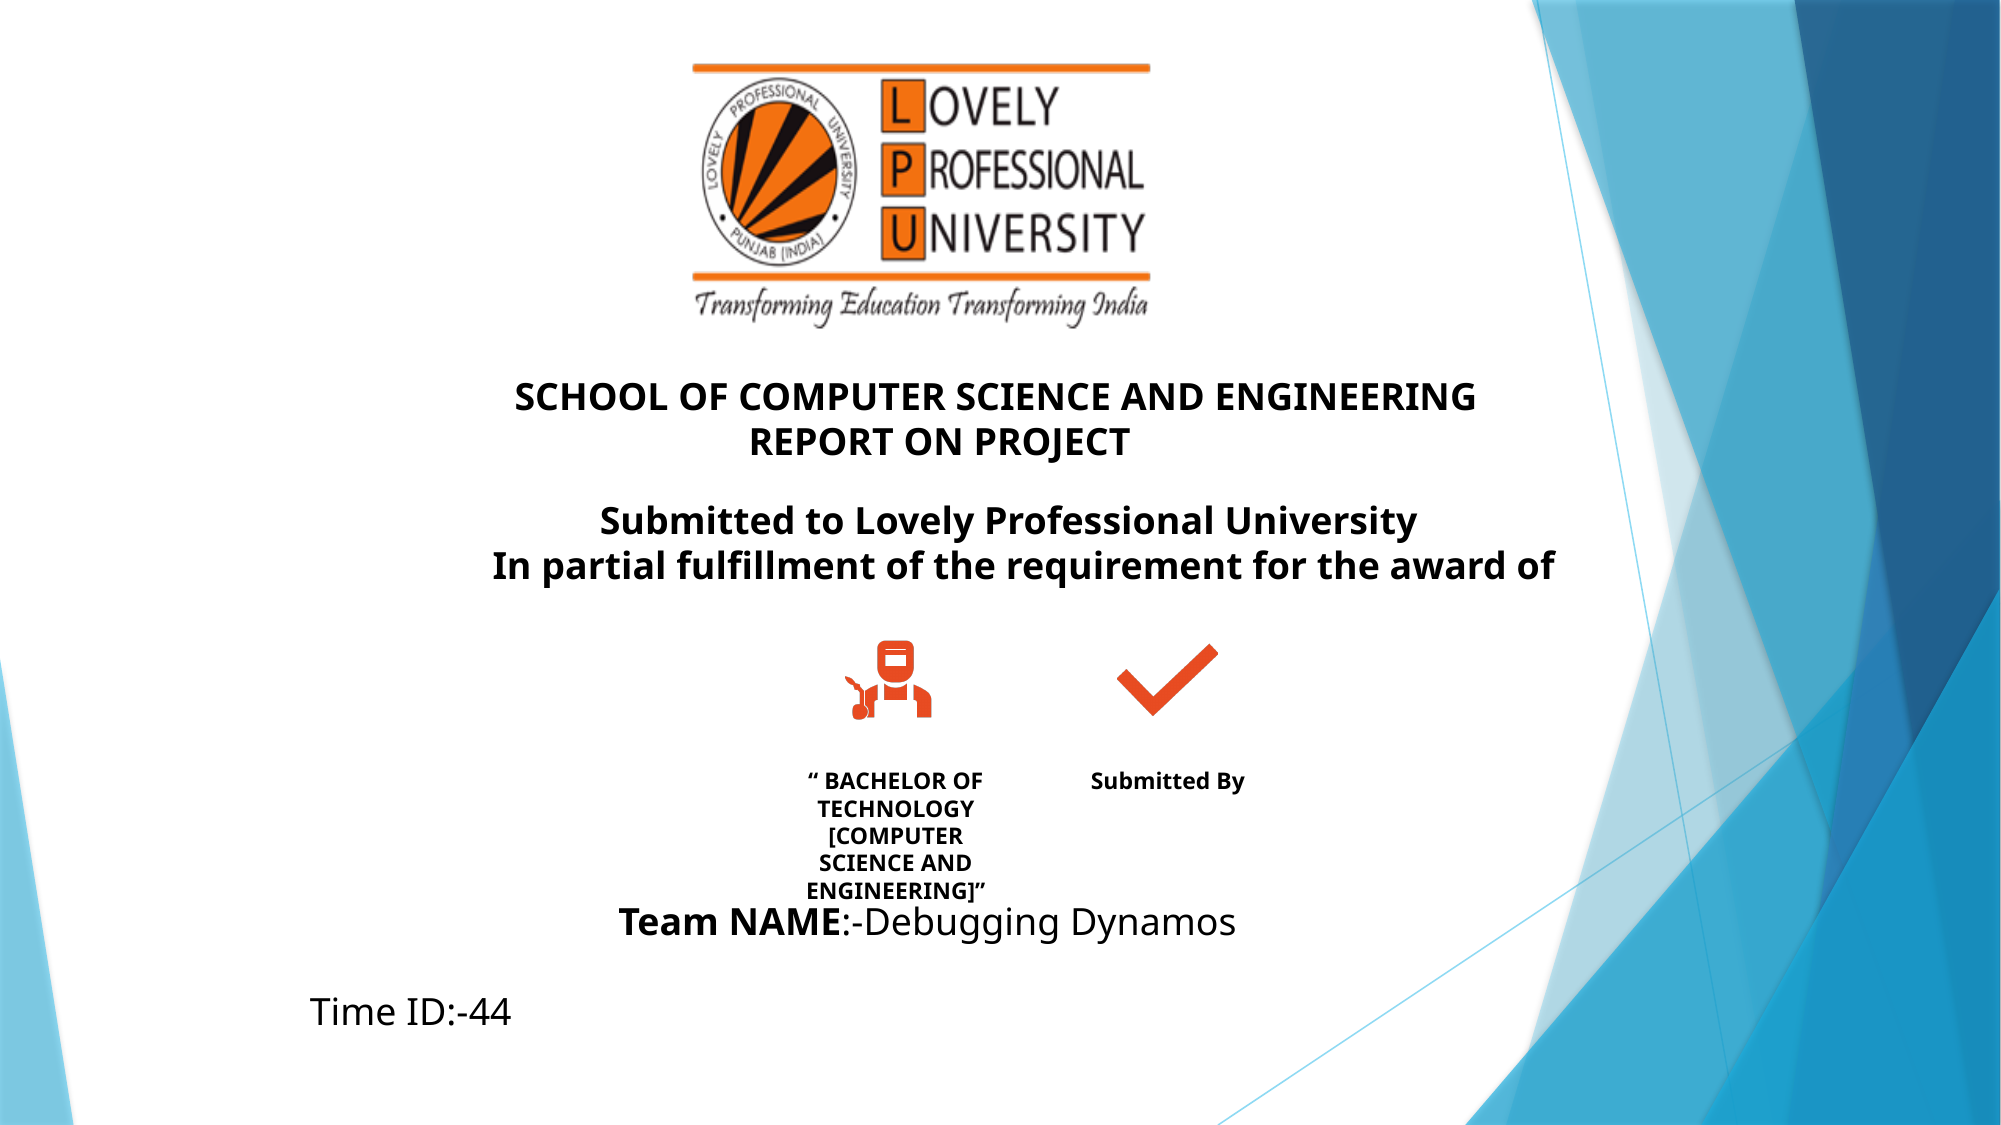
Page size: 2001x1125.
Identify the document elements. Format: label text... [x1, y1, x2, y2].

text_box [31, 614, 2000, 873]
picture [690, 36, 1156, 347]
text_box SCHOOL OF COMPUTER SCIENCE AND ENGINEERING REPORT ON PROJECT [499, 365, 1727, 470]
text_box Team NAME:-Debugging Dynamos Time ID:-44 [115, 890, 1375, 1125]
text_box Submitted to Lovely Professional University In partial fulfillment of the requirement for the award of [477, 489, 1658, 595]
